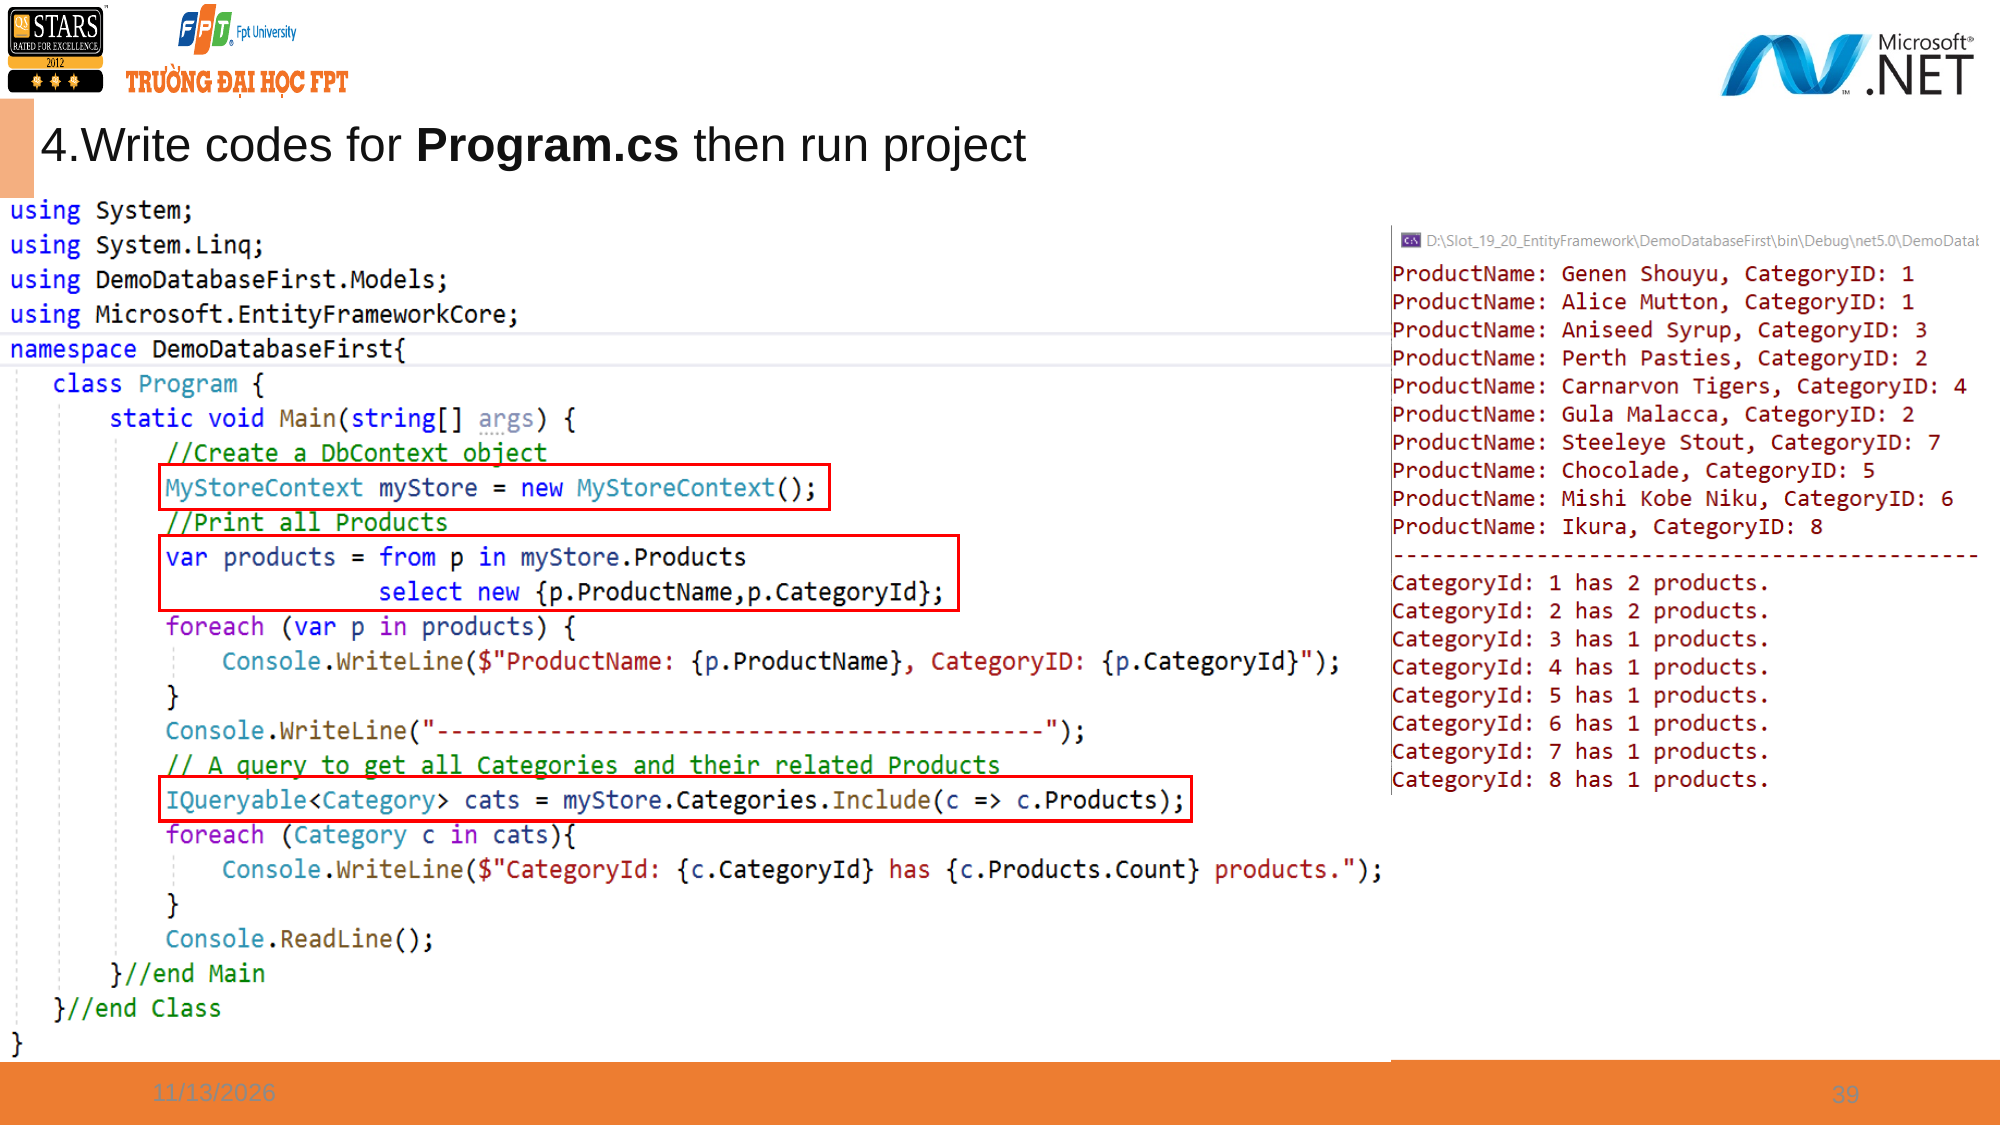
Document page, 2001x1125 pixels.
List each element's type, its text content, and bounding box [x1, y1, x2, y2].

picture [1391, 225, 1979, 795]
text_box 4.Write codes for Program.cs then run project [25, 105, 2000, 178]
picture [1685, 0, 2001, 129]
slide_number 39 [1424, 1063, 1875, 1123]
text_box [0, 198, 1391, 1062]
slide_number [137, 1062, 588, 1122]
